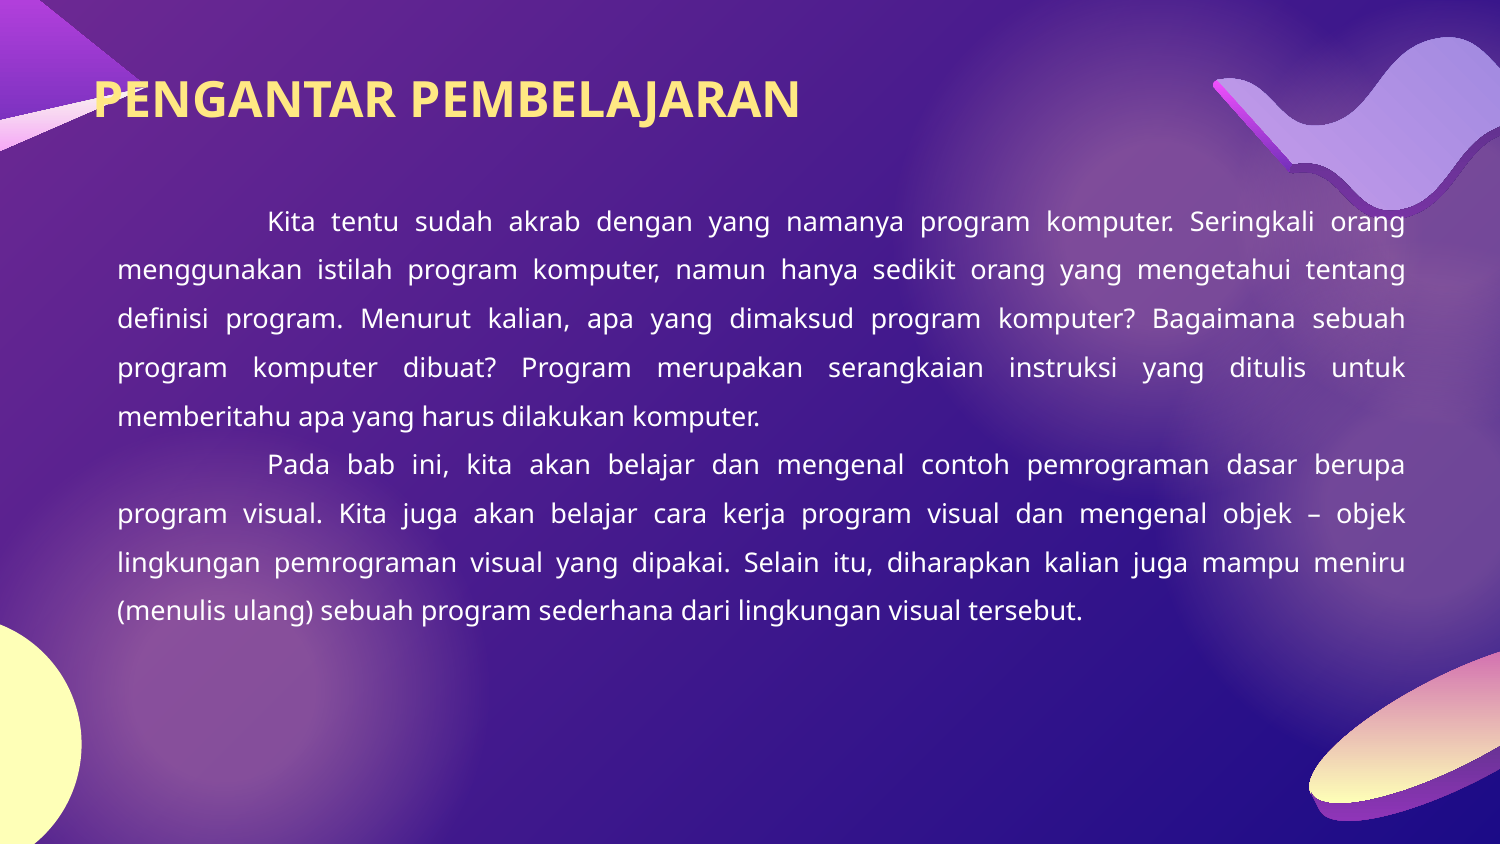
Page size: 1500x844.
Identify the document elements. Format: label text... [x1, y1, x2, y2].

list Kita tentu sudah akrab dengan yang namanya program komputer. Seringkali orang menggunakan istilah program komputer, namun hanya sedikit orang yang mengetahui tentang definisi program. Menurut kalian, apa yang dimaksud program komputer? Bagaimana sebuah program komputer dibuat? Program merupakan serangkaian instruksi yang ditulis untuk memberitahu apa yang harus dilakukan komputer. Pada bab ini, kita akan belajar dan mengenal contoh pemrograman dasar berupa program visual. Kita juga akan belajar cara kerja program visual dan mengenal objek – objek lingkungan pemrograman visual yang dipakai. Selain itu, diharapkan kalian juga mampu meniru (menulis ulang) sebuah program sederhana dari lingkungan visual tersebut. [77, 172, 1421, 795]
title PENGANTAR PEMBELAJARAN [77, 50, 1421, 145]
